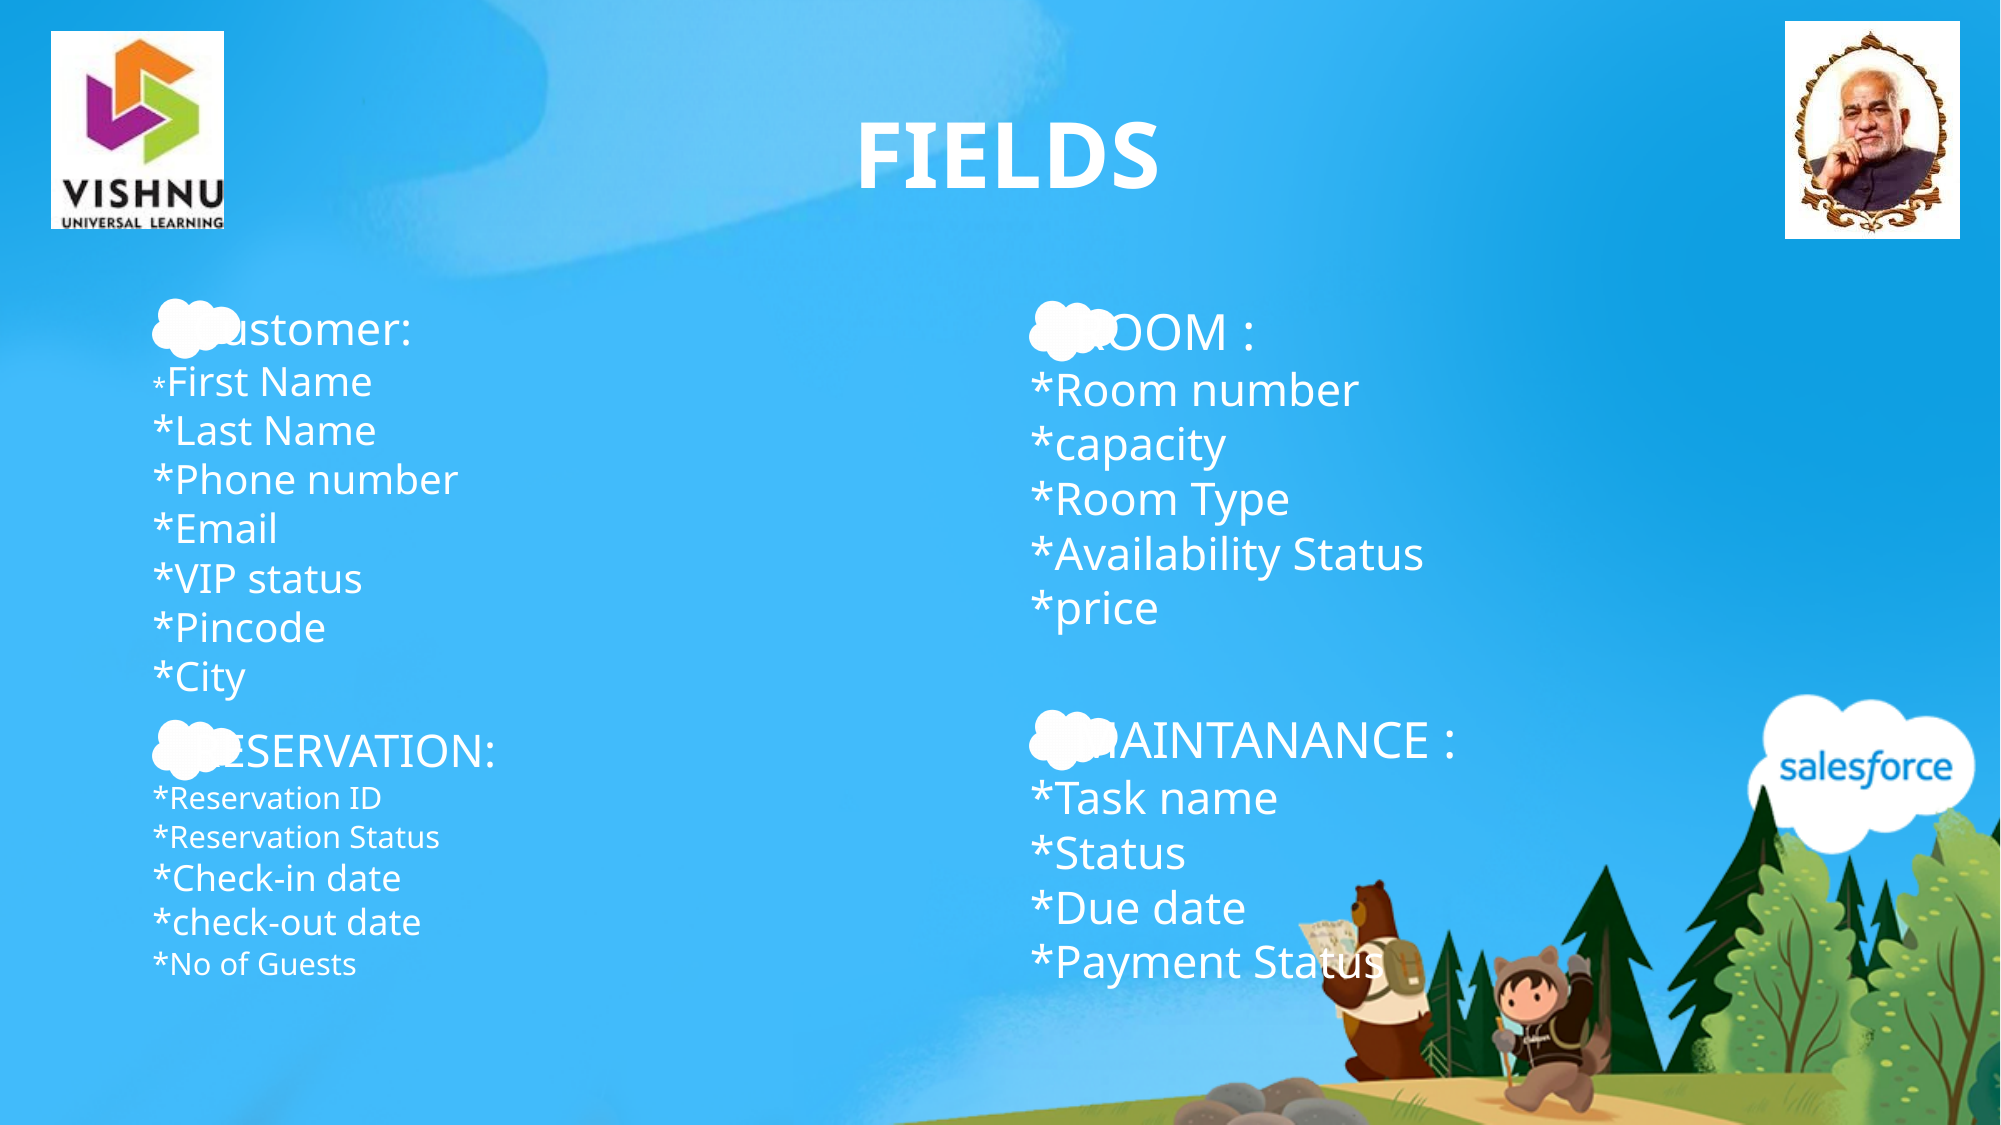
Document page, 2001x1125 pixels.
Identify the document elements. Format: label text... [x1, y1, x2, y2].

list Customer: *First Name *Last Name *Phone number *Email *VIP status *Pincode *City RESERVATION: *Reservation ID *Reservation Status *Check-in date *check-out date *No of Guests [137, 299, 988, 1014]
title FIELDS [144, 50, 1870, 269]
picture [0, 0, 2001, 1125]
picture [1029, 681, 1147, 799]
list ROOM : *Room number *capacity *Room Type *Availability Status *price MAINTANANCE : *Task name *Status *Due date *Payment Status [1014, 299, 1865, 1014]
